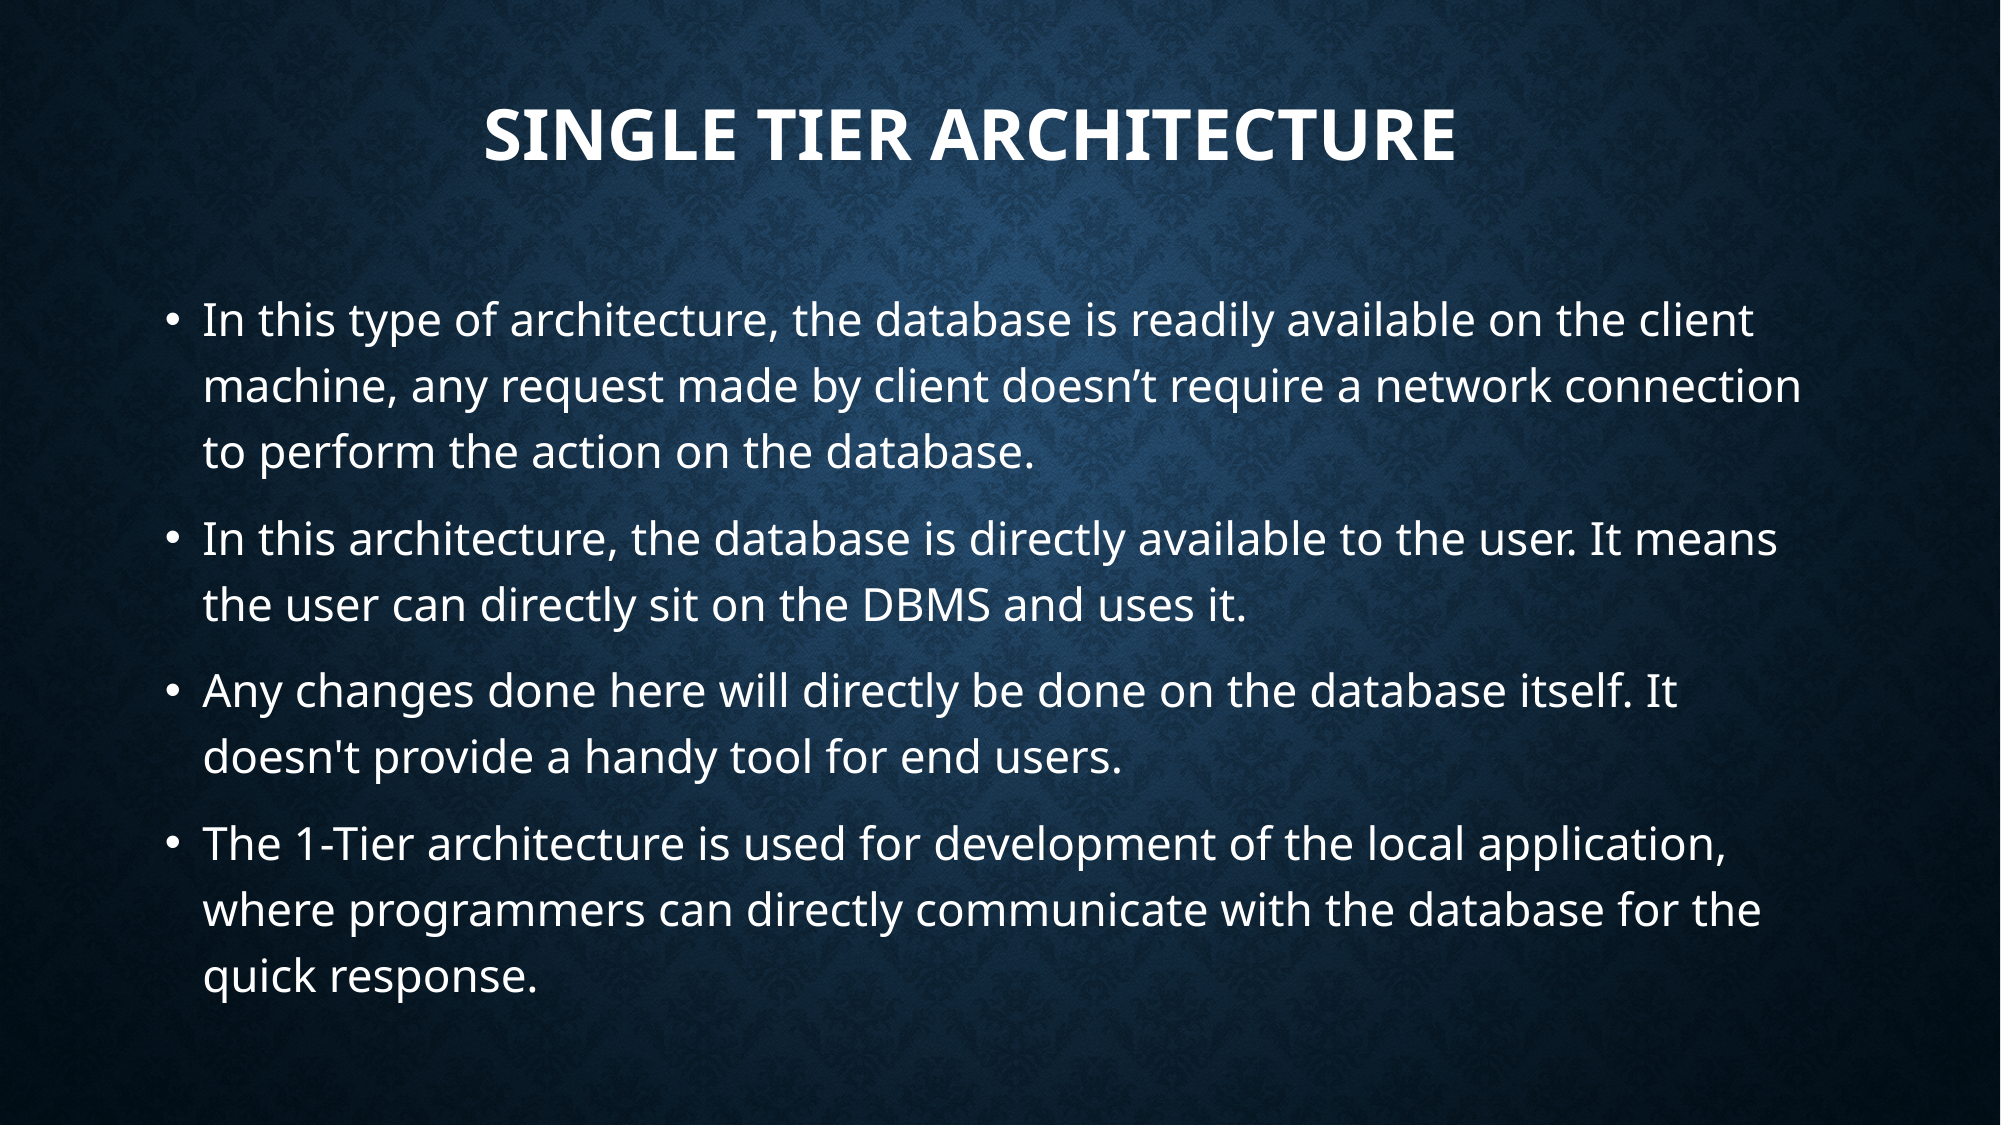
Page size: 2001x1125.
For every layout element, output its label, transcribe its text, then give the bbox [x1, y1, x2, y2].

title Single tier architecture [122, 28, 1821, 246]
list In this type of architecture, the database is readily available on the client machine, any request made by client doesn’t require a network connection to perform the action on the database. In this architecture, the database is directly available to the user. It means the user can directly sit on the DBMS and uses it. Any changes done here will directly be done on the database itself. It doesn't provide a handy tool for end users. The 1-Tier architecture is used for development of the local application, where programmers can directly communicate with the database for the quick response. [149, 272, 1849, 1057]
